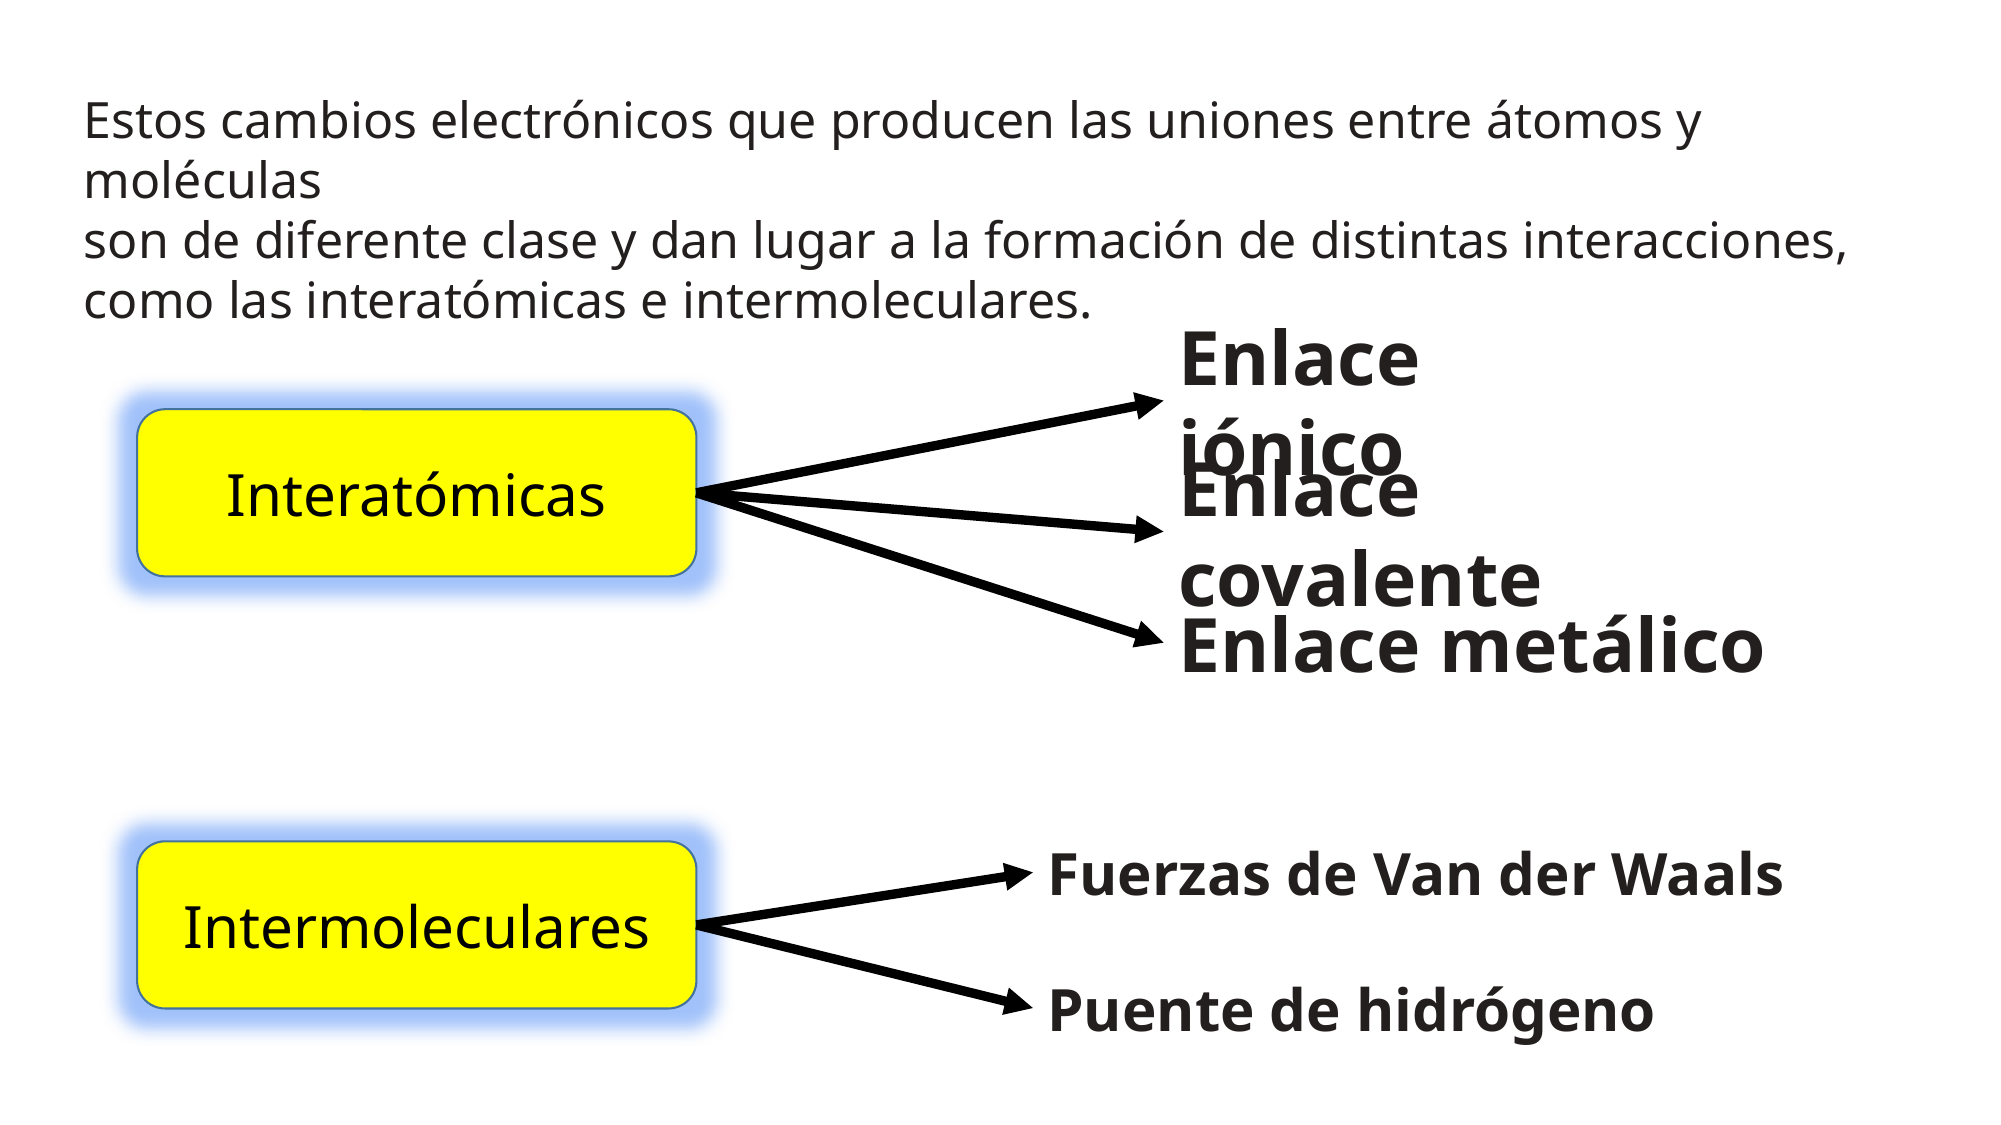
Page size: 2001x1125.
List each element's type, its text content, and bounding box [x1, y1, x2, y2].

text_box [696, 356, 1164, 487]
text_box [696, 872, 1033, 924]
text_box Enlace iónico [1163, 303, 1674, 434]
text_box Fuerzas de Van der Waals [1032, 830, 1819, 915]
text_box Puente de hidrógeno [1032, 965, 1887, 1051]
text_box Enlace metálico [1163, 590, 1794, 696]
text_box Estos cambios electrónicos que producen las uniones entre átomos y moléculas son de diferente clase y dan lugar a la formación de distintas interacciones, como las interatómicas e intermoleculares. [69, 81, 1925, 336]
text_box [696, 487, 1164, 492]
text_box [696, 924, 1033, 1009]
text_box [696, 492, 1164, 644]
text_box Interatómicas [136, 408, 696, 578]
text_box Intermoleculares [136, 840, 698, 1010]
text_box Enlace covalente [1164, 434, 1794, 590]
